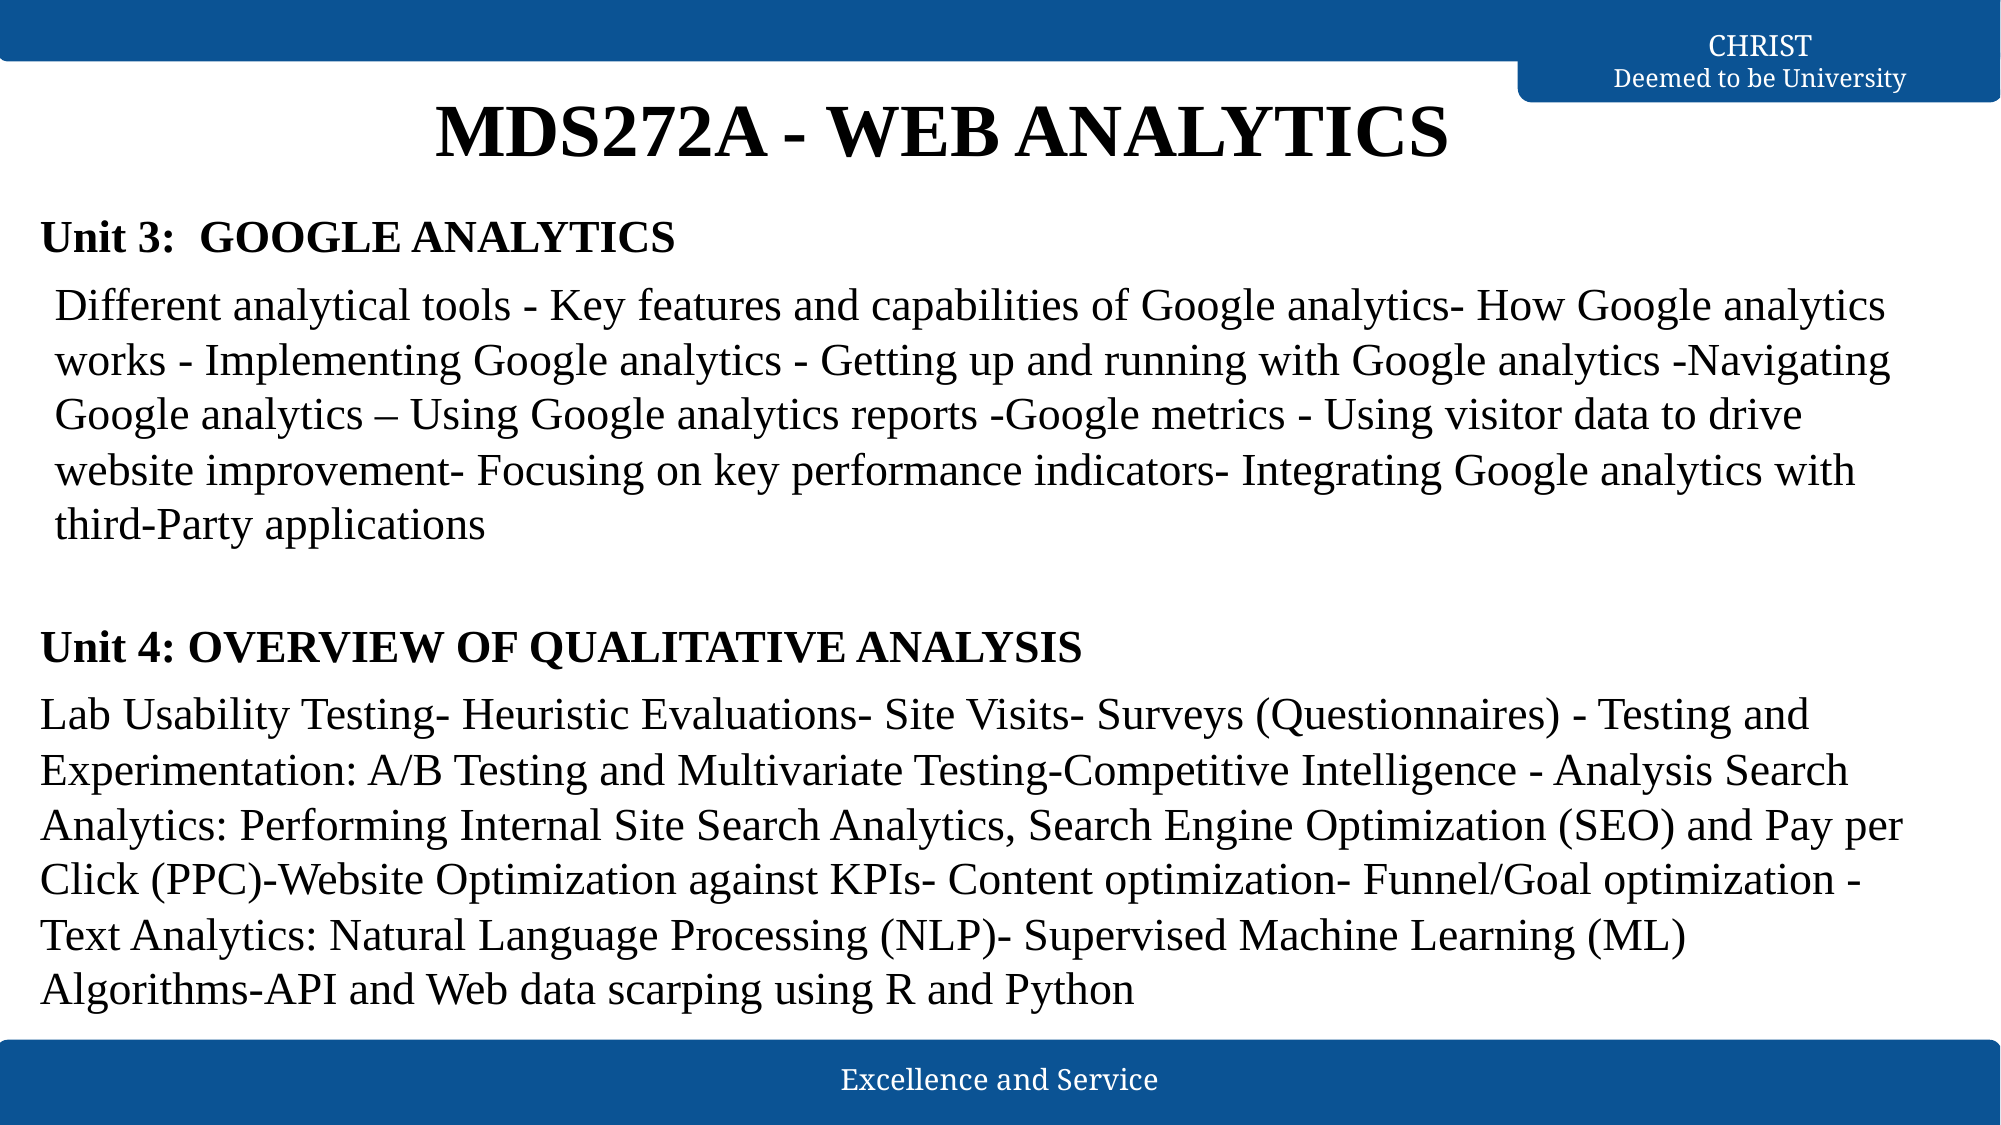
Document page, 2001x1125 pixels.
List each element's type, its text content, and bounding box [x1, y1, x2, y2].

title MDS272A - WEB ANALYTICS [243, 66, 1642, 191]
list Unit 3: GOOGLE ANALYTICS Different analytical tools - Key features and capabilities of Google analytics- How Google analytics works - Implementing Google analytics - Getting up and running with Google analytics -Navigating Google analytics – Using Google analytics reports -Google metrics - Using visitor data to drive website improvement- Focusing on key performance indicators- Integrating Google analytics with third-Party applications Unit 4: OVERVIEW OF QUALITATIVE ANALYSIS Lab Usability Testing- Heuristic Evaluations- Site Visits- Surveys (Questionnaires) - Testing and Experimentation: A/B Testing and Multivariate Testing-Competitive Intelligence - Analysis Search Analytics: Performing Internal Site Search Analytics, Search Engine Optimization (SEO) and Pay per Click (PPC)-Website Optimization against KPIs- Content optimization- Funnel/Goal optimization - Text Analytics: Natural Language Processing (NLP)- Supervised Machine Learning (ML) Algorithms-API and Web data scarping using R and Python [25, 191, 1935, 958]
